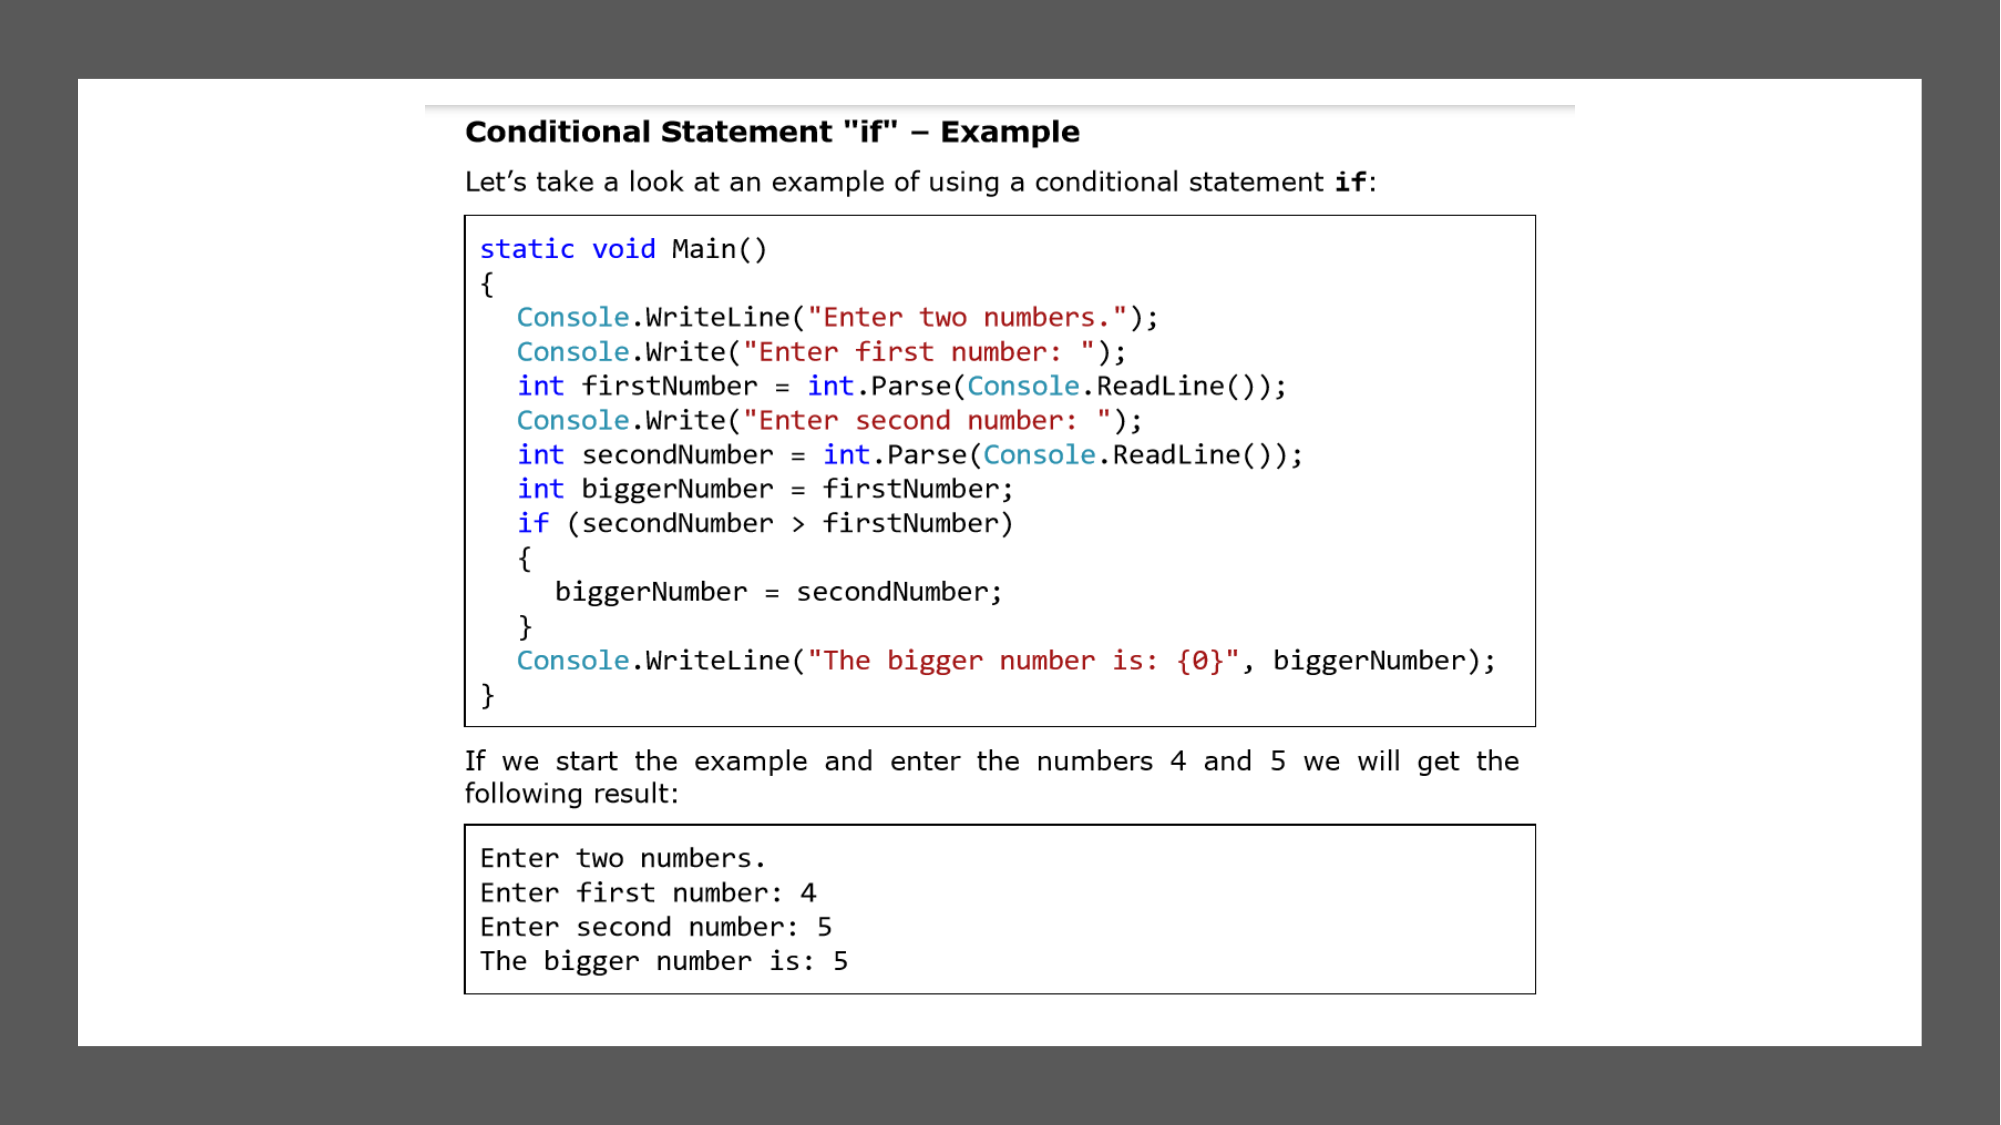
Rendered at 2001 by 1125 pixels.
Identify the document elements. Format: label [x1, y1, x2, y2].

picture [424, 105, 1575, 1020]
text_box [0, 0, 2000, 1125]
text_box [77, 78, 1923, 1047]
